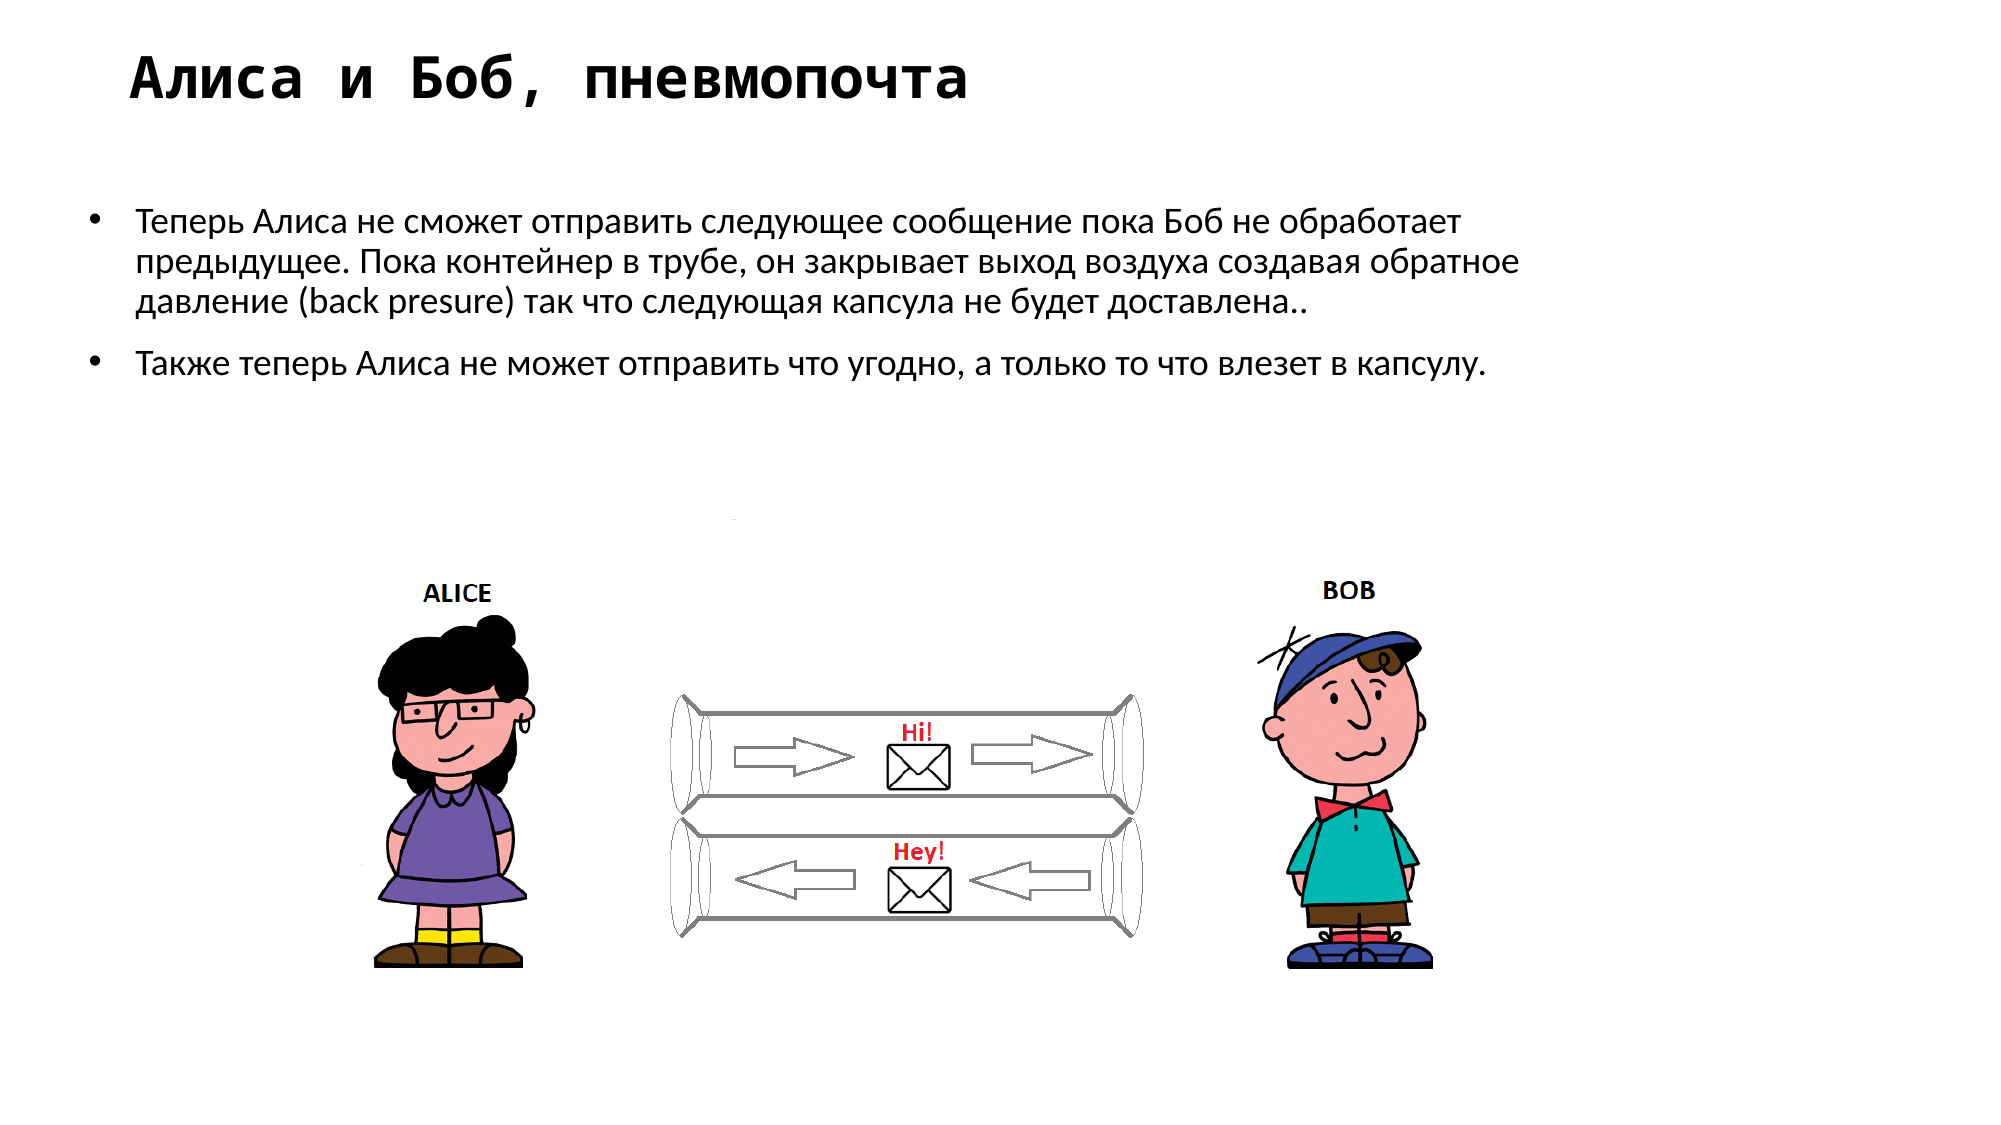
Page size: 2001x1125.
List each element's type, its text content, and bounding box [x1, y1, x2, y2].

list Теперь Алиса не сможет отправить следующее сообщение пока Боб не обработает предыдущее. Пока контейнер в трубе, он закрывает выход воздуха создавая обратное давление (back presure) так что следующая капсула не будет доставлена.. Также теперь Алиса не может отправить что угодно, а только то что влезет в капсулу. [73, 193, 1586, 445]
title Алиса и Боб, пневмопочта [39, 34, 1059, 119]
picture [361, 519, 1548, 995]
